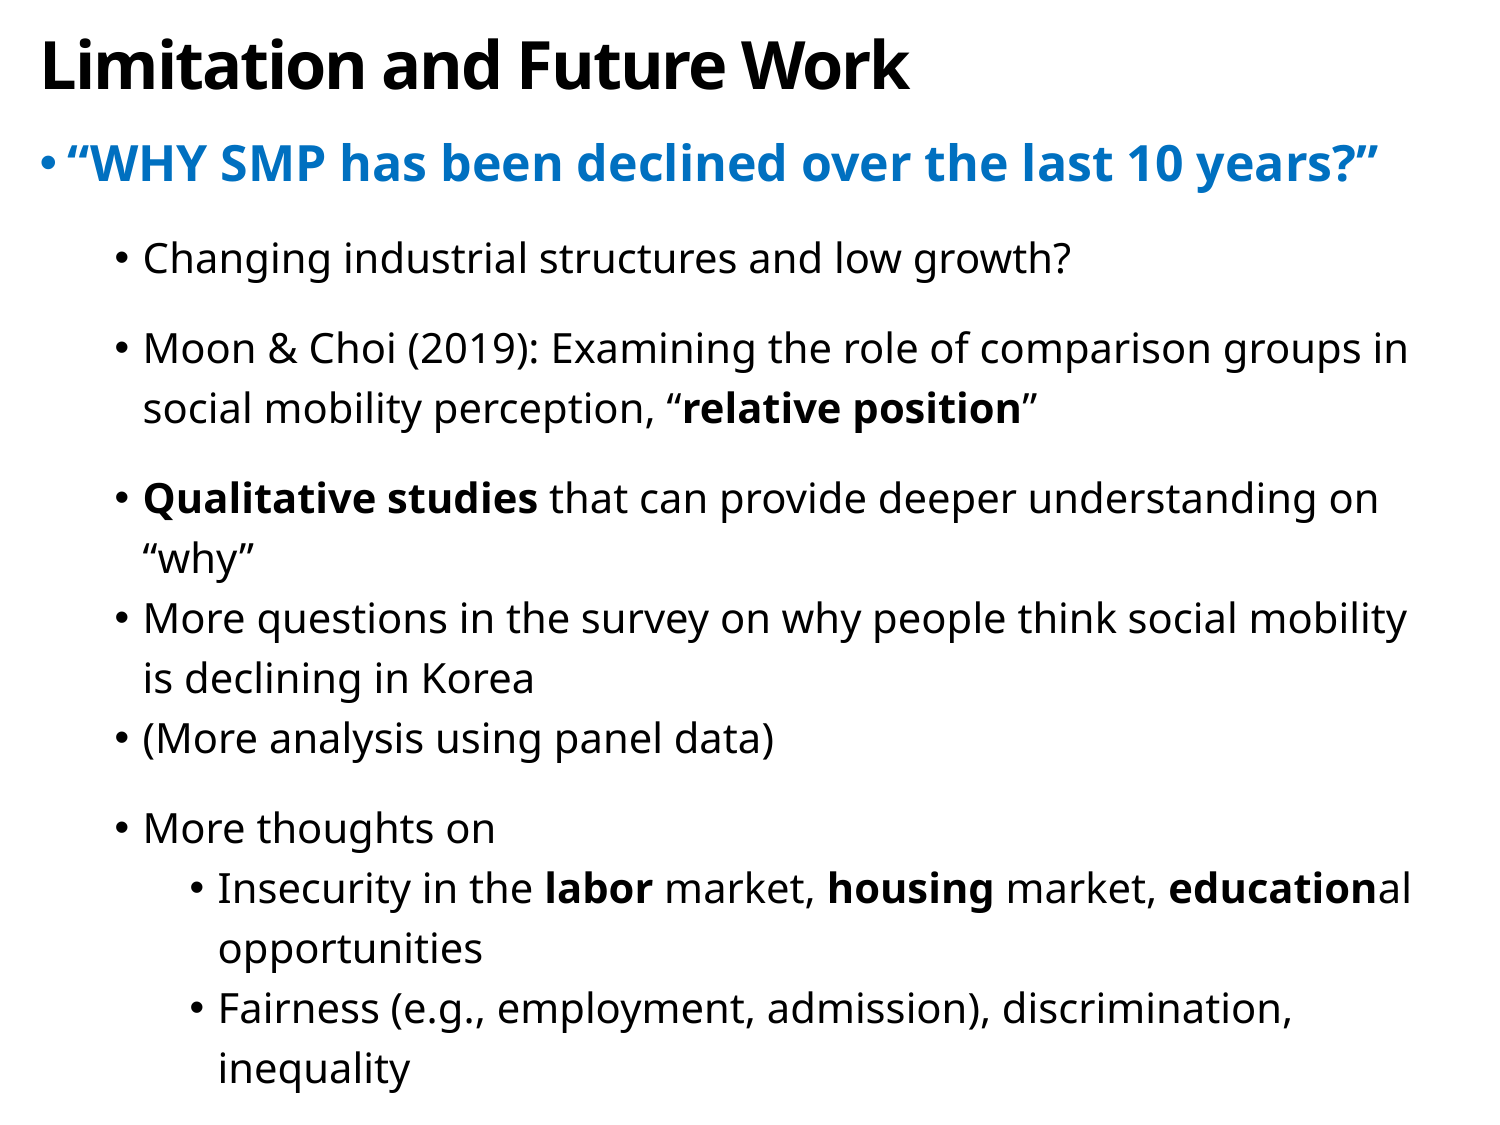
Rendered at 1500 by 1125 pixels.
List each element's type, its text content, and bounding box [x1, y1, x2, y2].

text_box “WHY SMP has been declined over the last 10 years?” Changing industrial structures and low growth? Moon & Choi (2019): Examining the role of comparison groups in social mobility perception, “relative position” Qualitative studies that can provide deeper understanding on “why” More questions in the survey on why people think social mobility is declining in Korea (More analysis using panel data) More thoughts on Insecurity in the labor market, housing market, educational opportunities Fairness (e.g., employment, admission), discrimination, inequality Cross national comparative study [24, 112, 1464, 1125]
text_box Limitation and Future Work [24, 12, 1464, 112]
